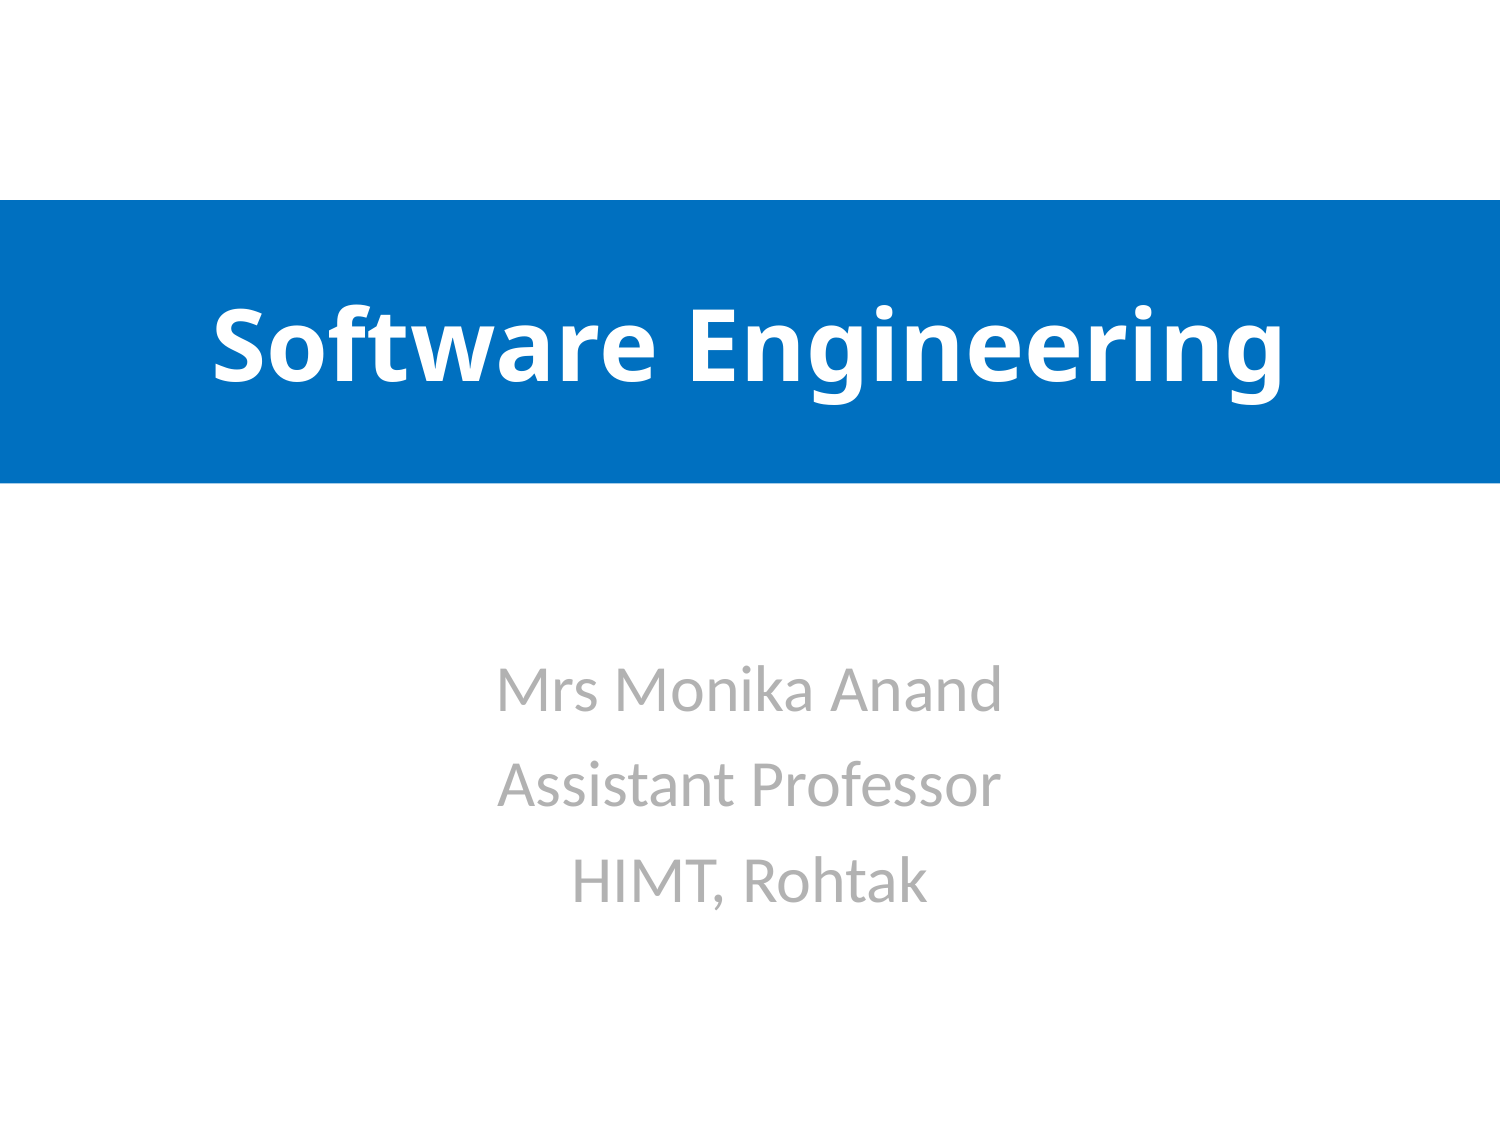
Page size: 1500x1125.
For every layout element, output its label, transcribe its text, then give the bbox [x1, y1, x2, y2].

subtitle Mrs Monika Anand Assistant Professor HIMT, Rohtak [225, 637, 1276, 926]
title Software Engineering [0, 200, 1500, 484]
